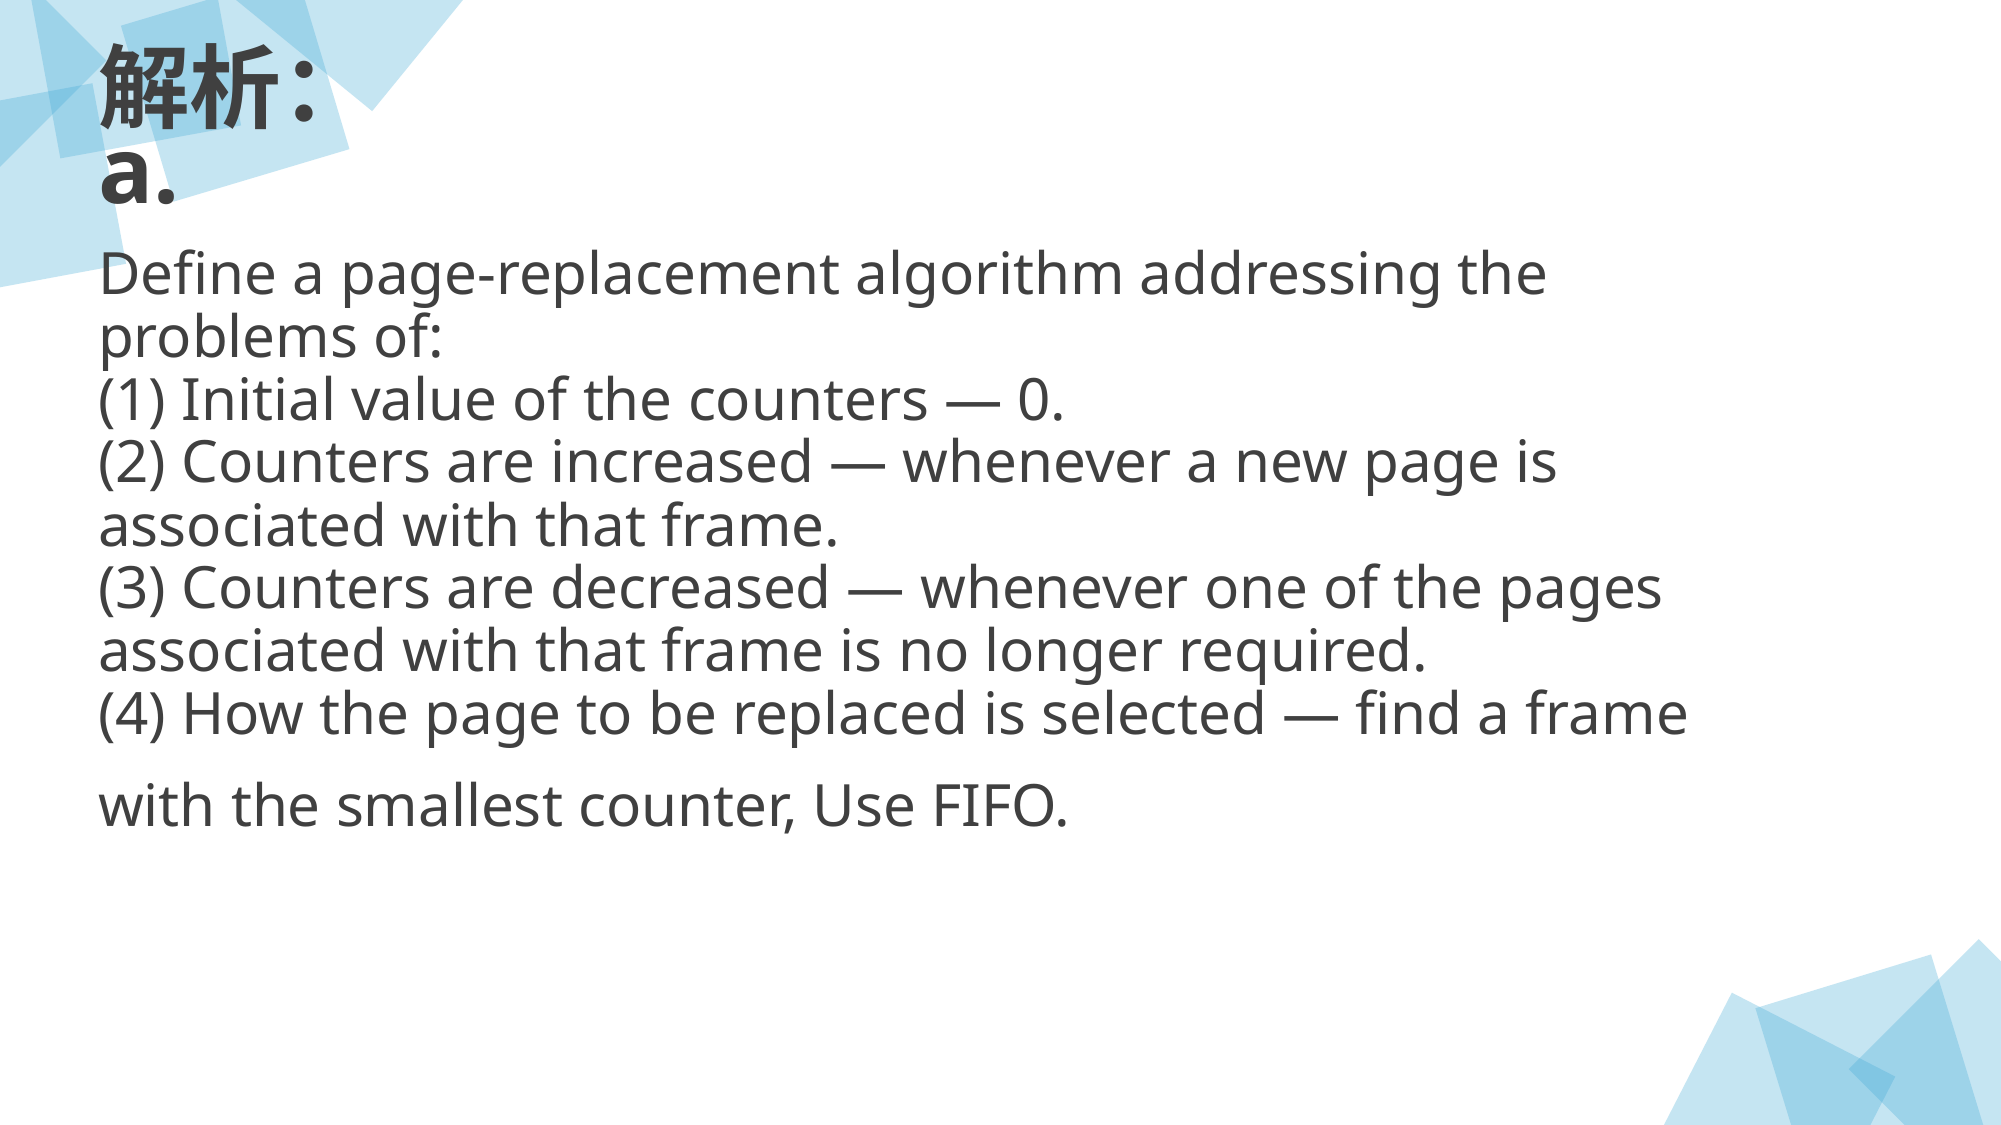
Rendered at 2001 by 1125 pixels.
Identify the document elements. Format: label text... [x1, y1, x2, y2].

text_box a. Define a page-replacement algorithm addressing the problems of: (1) Initial value of the counters — 0. (2) Counters are increased — whenever a new page is associated with that frame. (3) Counters are decreased — whenever one of the pages associated with that frame is no longer required. (4) How the page to be replaced is selected — find a frame with the smallest counter, Use FIFO. [83, 146, 1900, 924]
list 解析： [82, 42, 357, 141]
